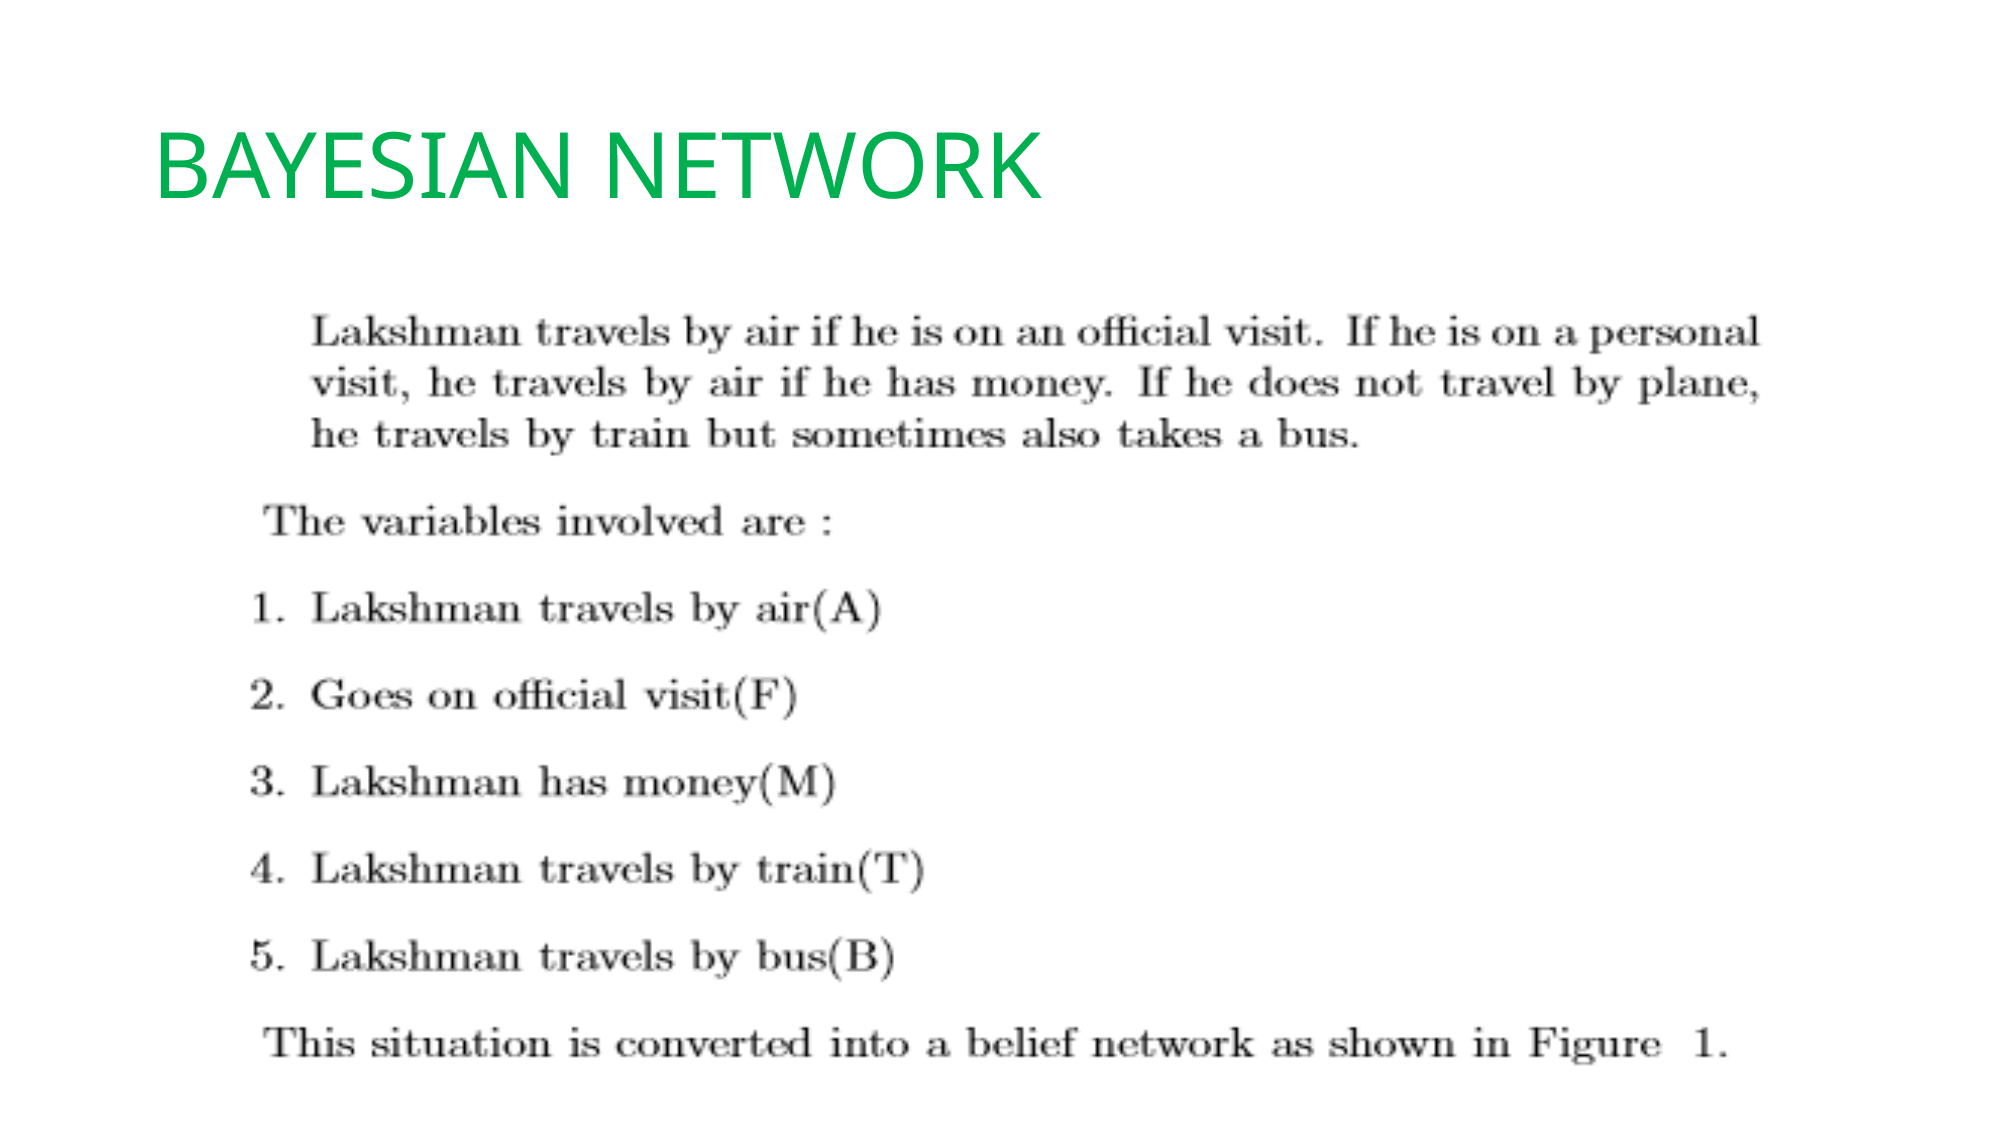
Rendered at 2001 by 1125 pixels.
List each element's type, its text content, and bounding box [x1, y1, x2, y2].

title BAYESIAN NETWORK [137, 59, 1863, 277]
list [137, 277, 1863, 1103]
